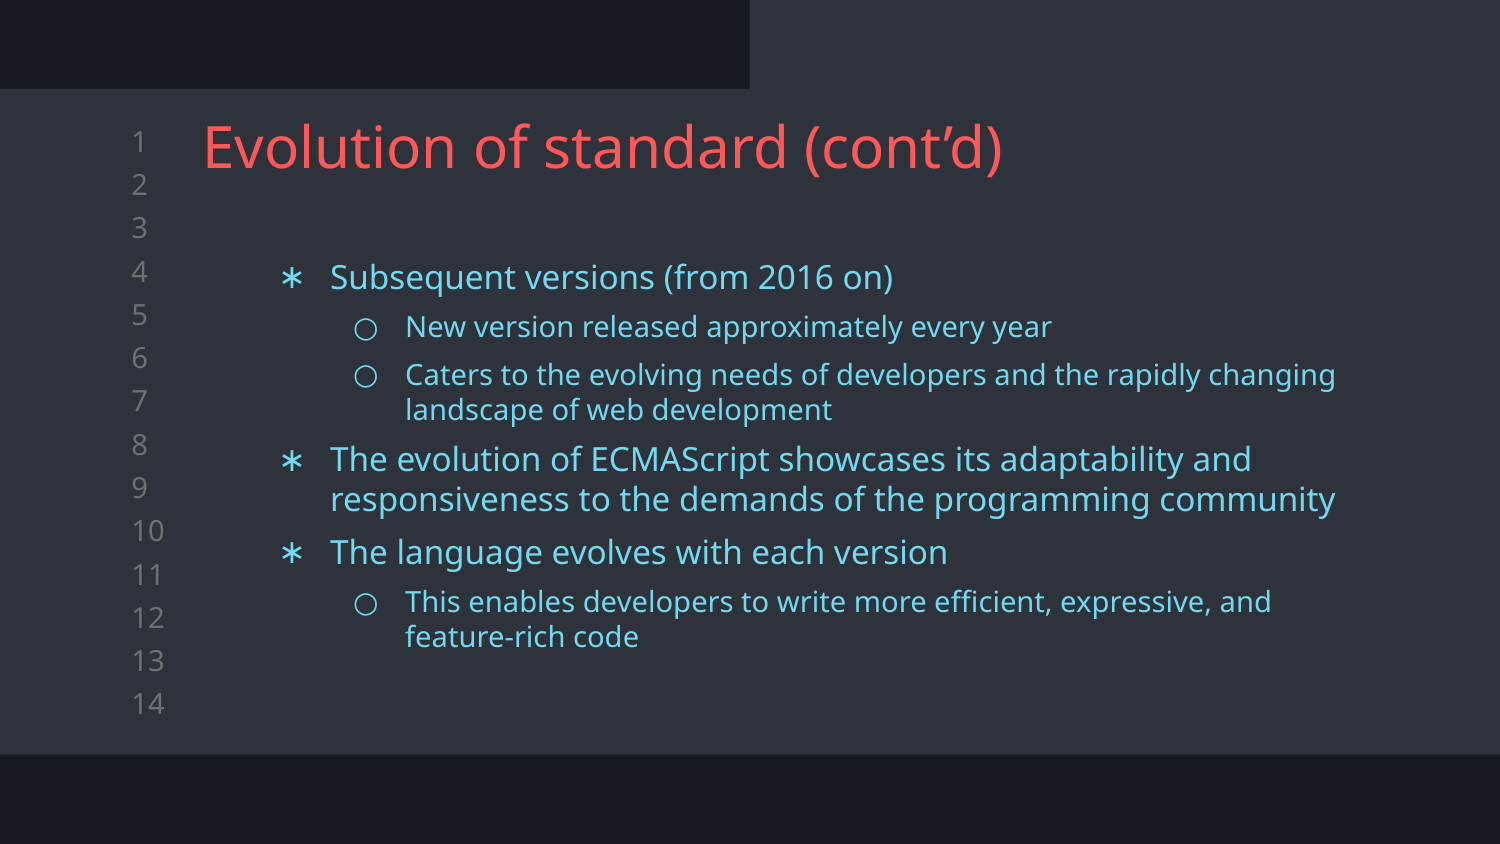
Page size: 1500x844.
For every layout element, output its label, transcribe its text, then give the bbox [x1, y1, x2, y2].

list Subsequent versions (from 2016 on) New version released approximately every year Caters to the evolving needs of developers and the rapidly changing landscape of web development The evolution of ECMAScript showcases its adaptability and responsiveness to the demands of the programming community The language evolves with each version This enables developers to write more efficient, expressive, and feature-rich code [240, 174, 1384, 735]
title Evolution of standard (cont’d) [187, 95, 1384, 185]
